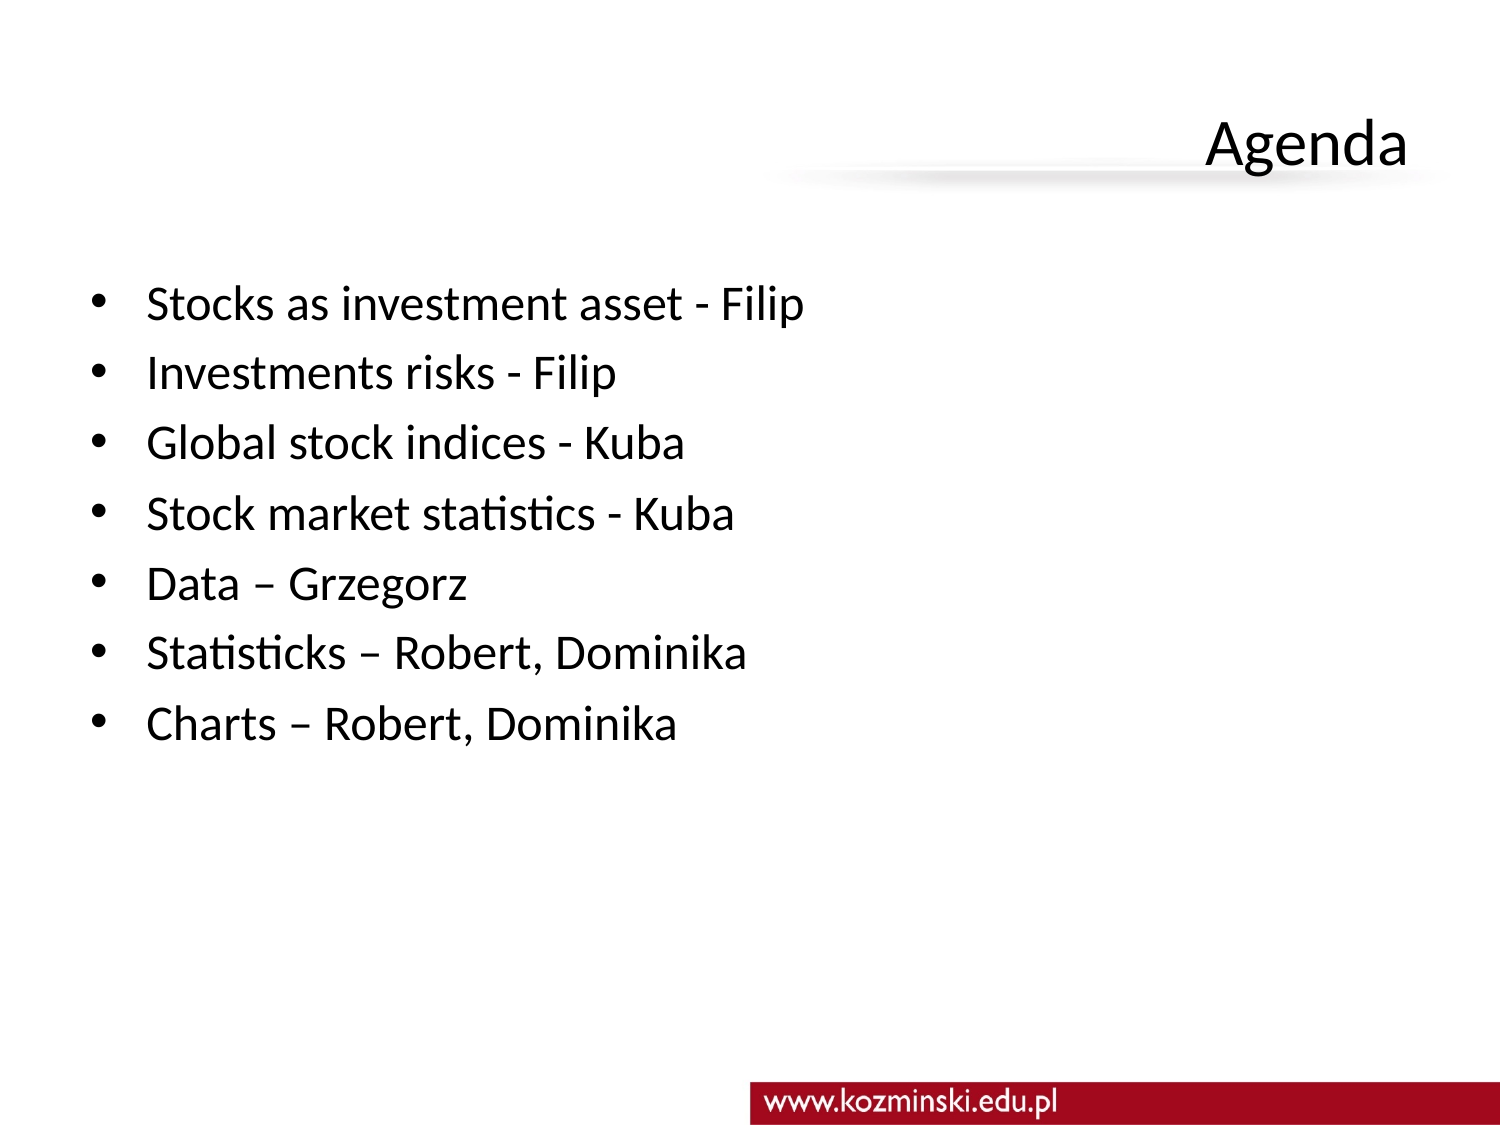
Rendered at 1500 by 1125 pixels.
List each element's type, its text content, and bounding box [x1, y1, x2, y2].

picture [0, 0, 1500, 1125]
title Agenda [75, 45, 1425, 233]
list Stocks as investment asset - Filip Investments risks - Filip Global stock indices - Kuba Stock market statistics - Kuba Data – Grzegorz Statisticks – Robert, Dominika Charts – Robert, Dominika [75, 262, 1425, 1005]
